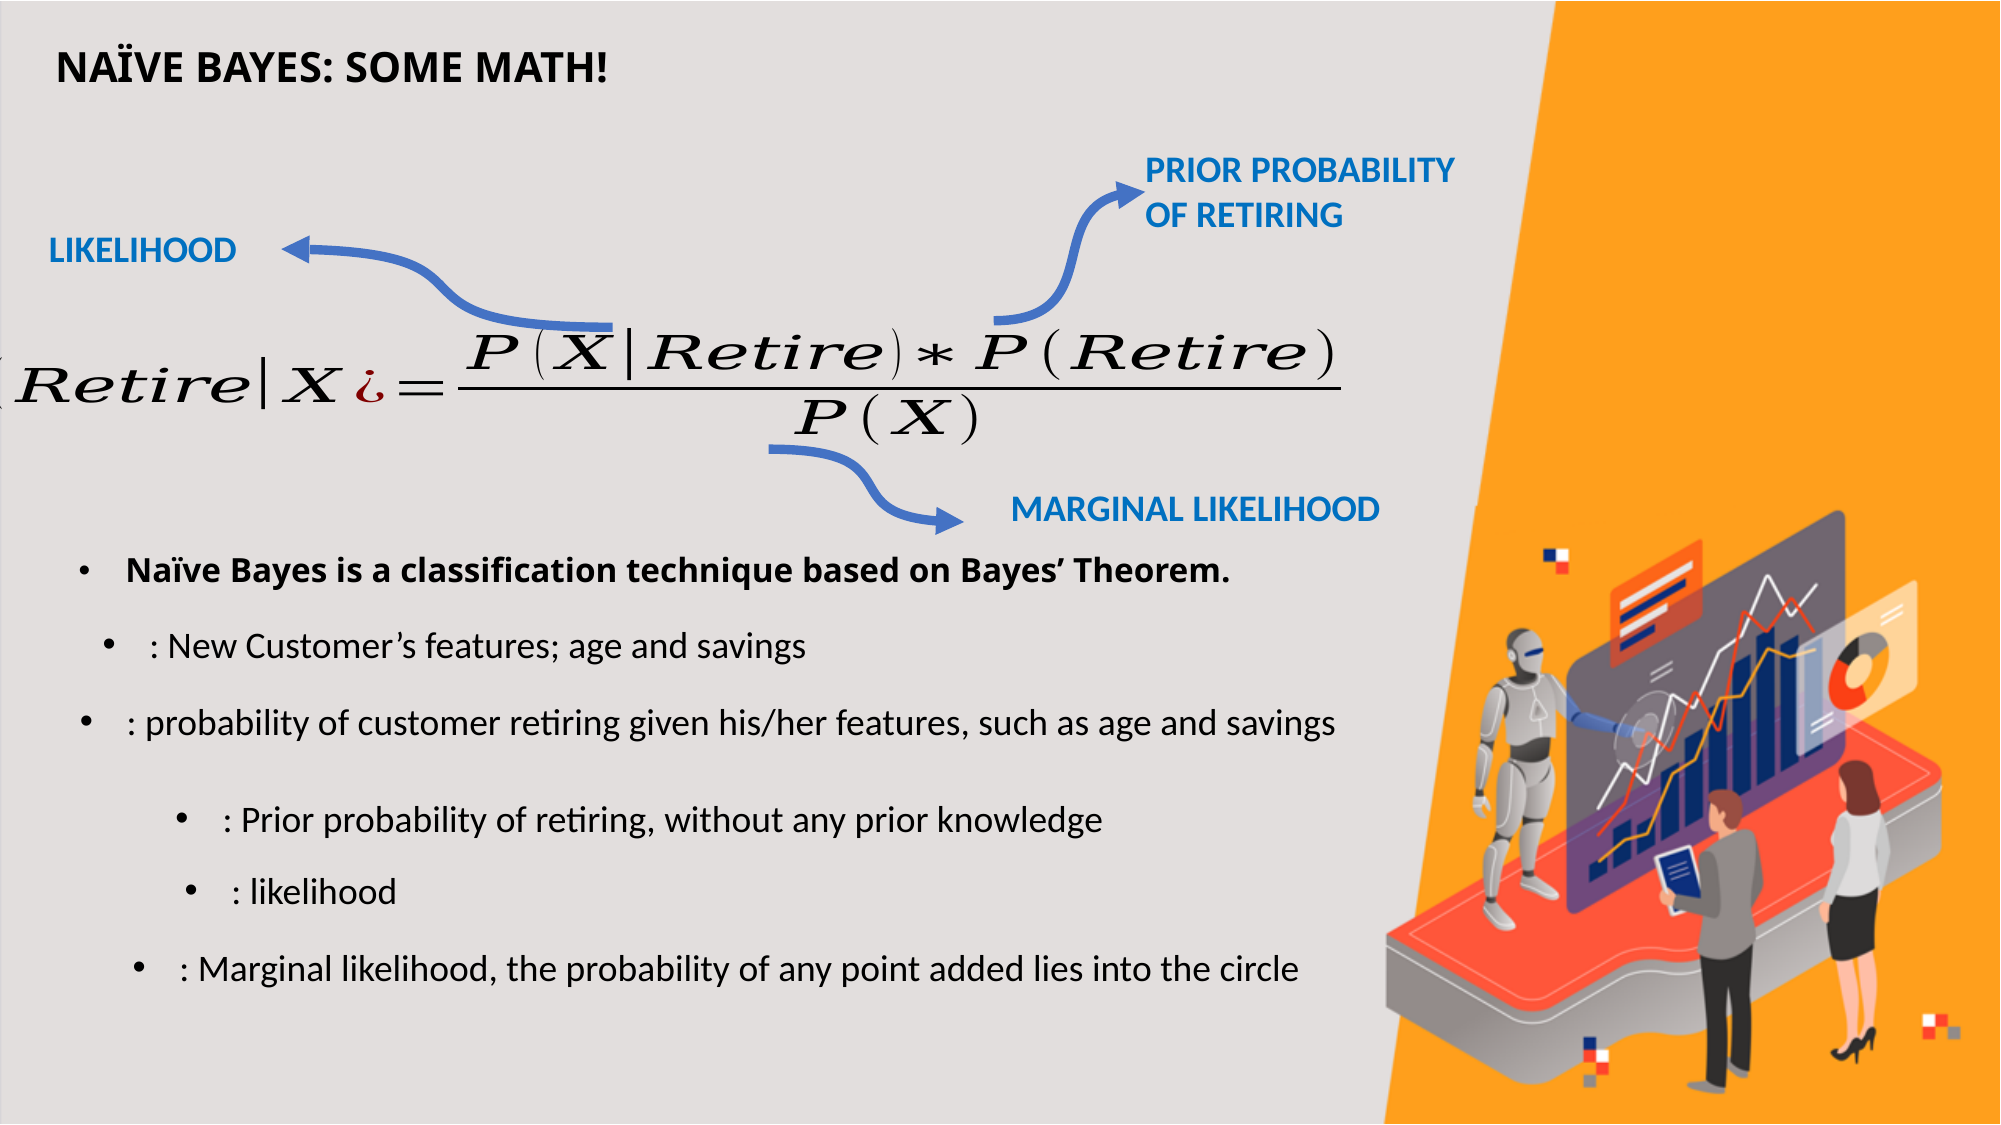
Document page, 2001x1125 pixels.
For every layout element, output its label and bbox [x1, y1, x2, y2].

picture [0, 1, 2000, 1124]
text_box [281, 249, 613, 328]
text_box [993, 191, 1146, 321]
text_box [768, 449, 965, 523]
